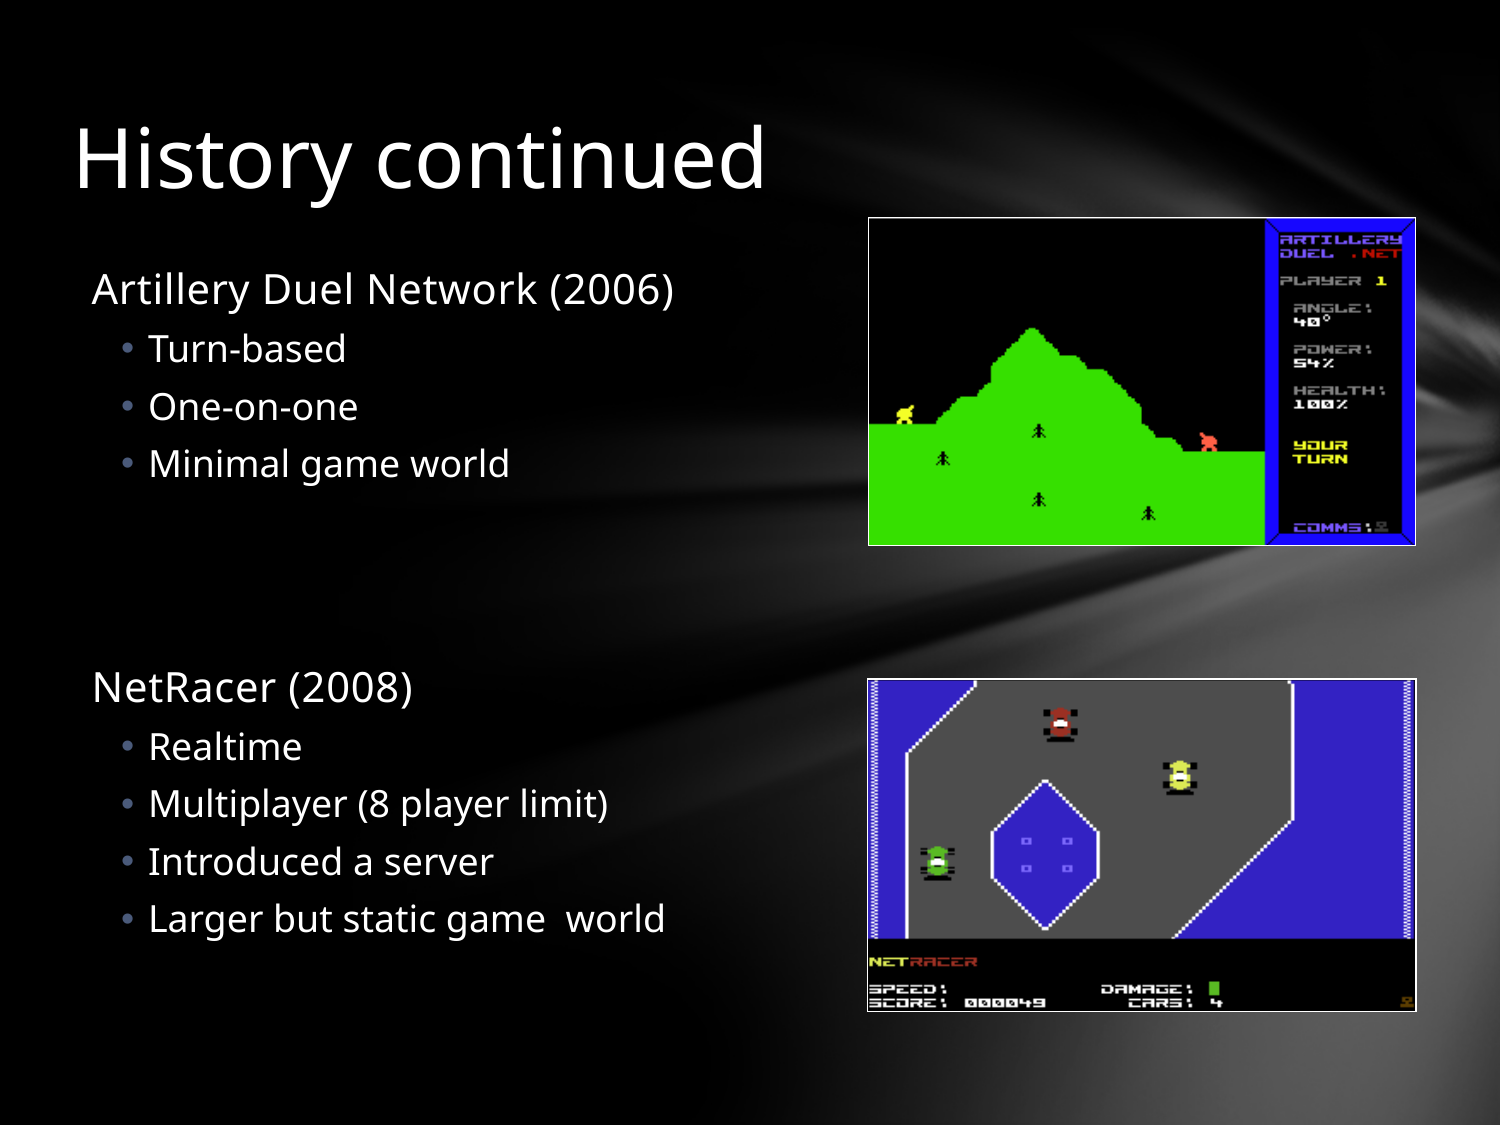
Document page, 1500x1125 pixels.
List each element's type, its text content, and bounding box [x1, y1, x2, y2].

picture [867, 216, 1416, 546]
title History continued [57, 37, 1318, 213]
list Artillery Duel Network (2006) Turn-based One-on-one Minimal game world NetRacer (2008) Realtime Multiplayer (8 player limit) Introduced a server Larger but static game world [76, 255, 1427, 998]
picture [867, 679, 1416, 1011]
